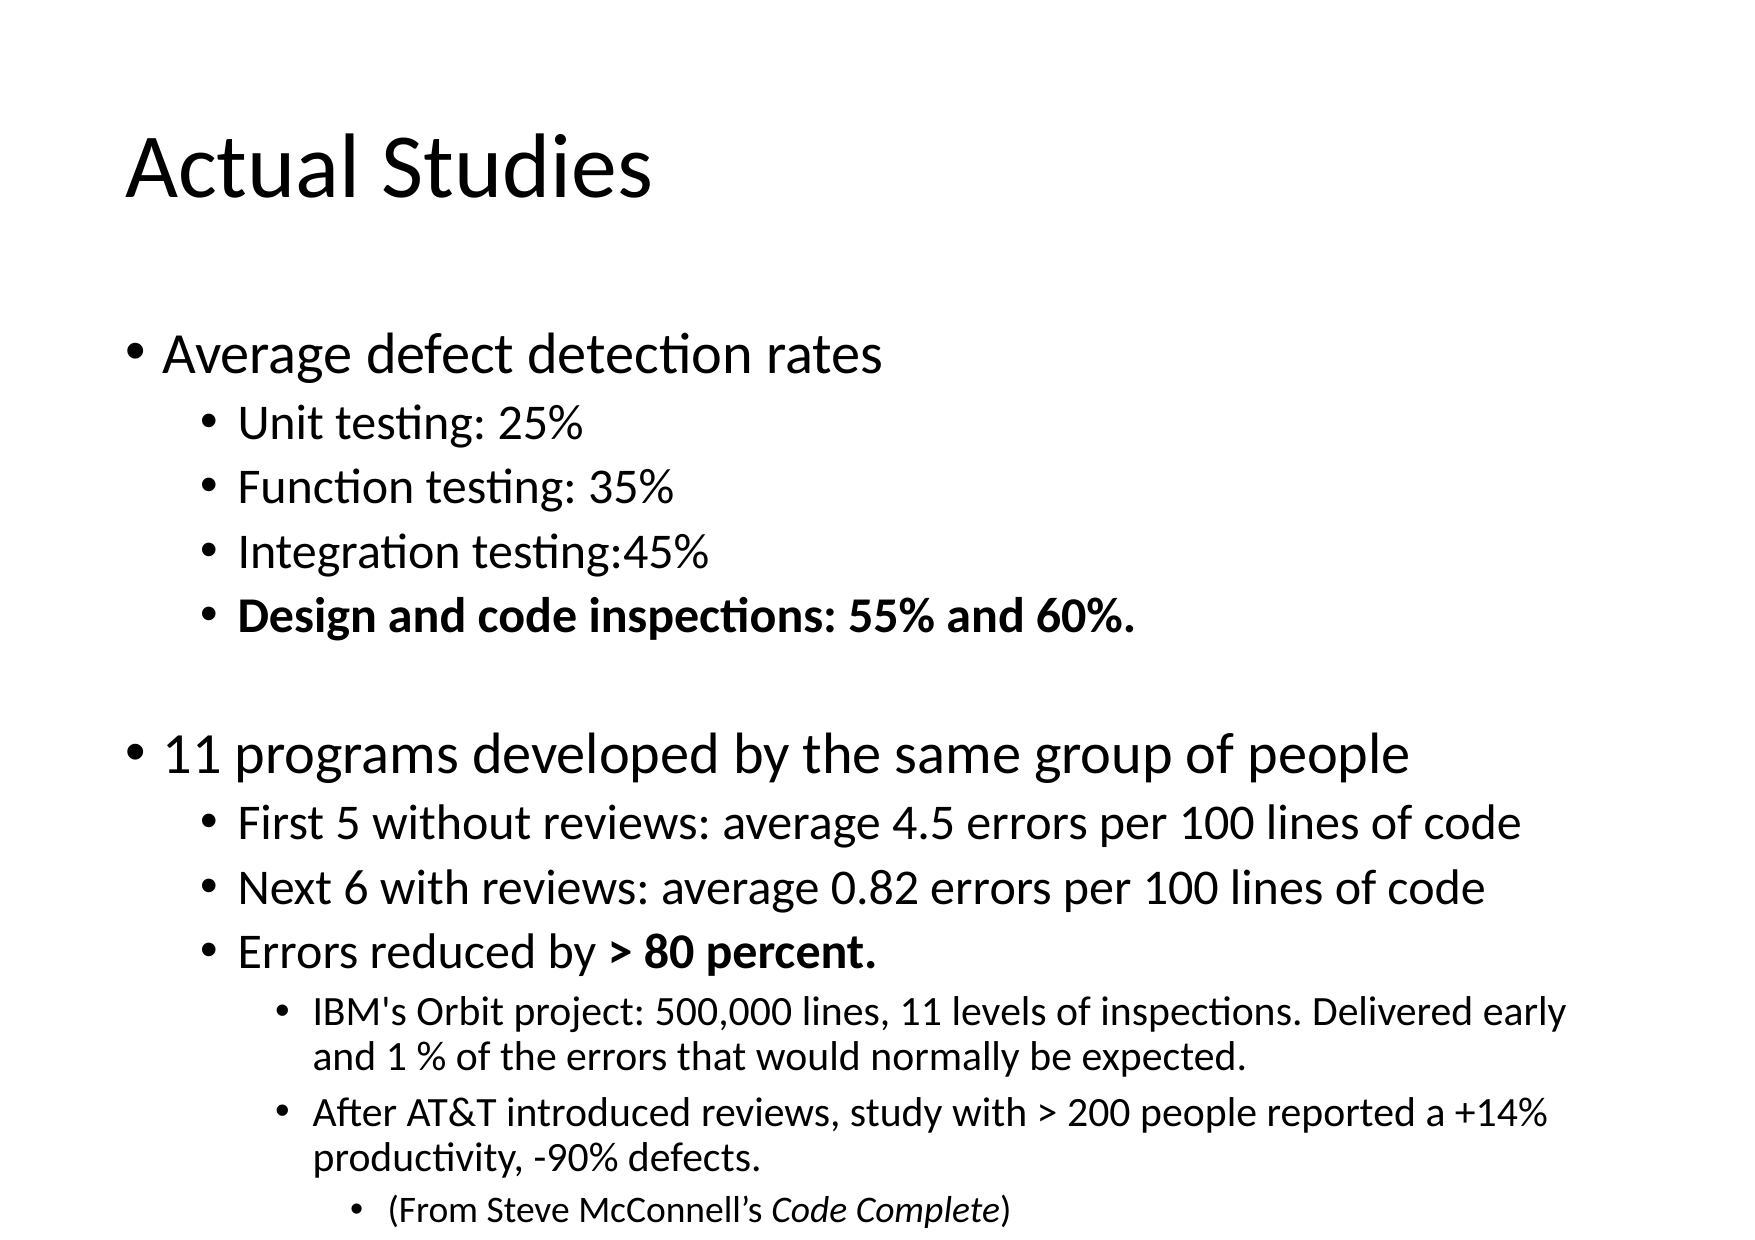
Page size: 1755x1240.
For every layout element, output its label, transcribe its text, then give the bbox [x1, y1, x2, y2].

title Actual Studies [125, 117, 1629, 308]
list Average defect detection rates Unit testing: 25% Function testing: 35% Integration testing:45% Design and code inspections: 55% and 60%. 11 programs developed by the same group of people First 5 without reviews: average 4.5 errors per 100 lines of code Next 6 with reviews: average 0.82 errors per 100 lines of code Errors reduced by > 80 percent. IBM's Orbit project: 500,000 lines, 11 levels of inspections. Delivered early and 1 % of the errors that would normally be expected. After AT&T introduced reviews, study with > 200 people reported a +14% productivity, -90% defects. (From Steve McConnell’s Code Complete) [124, 322, 1630, 1122]
